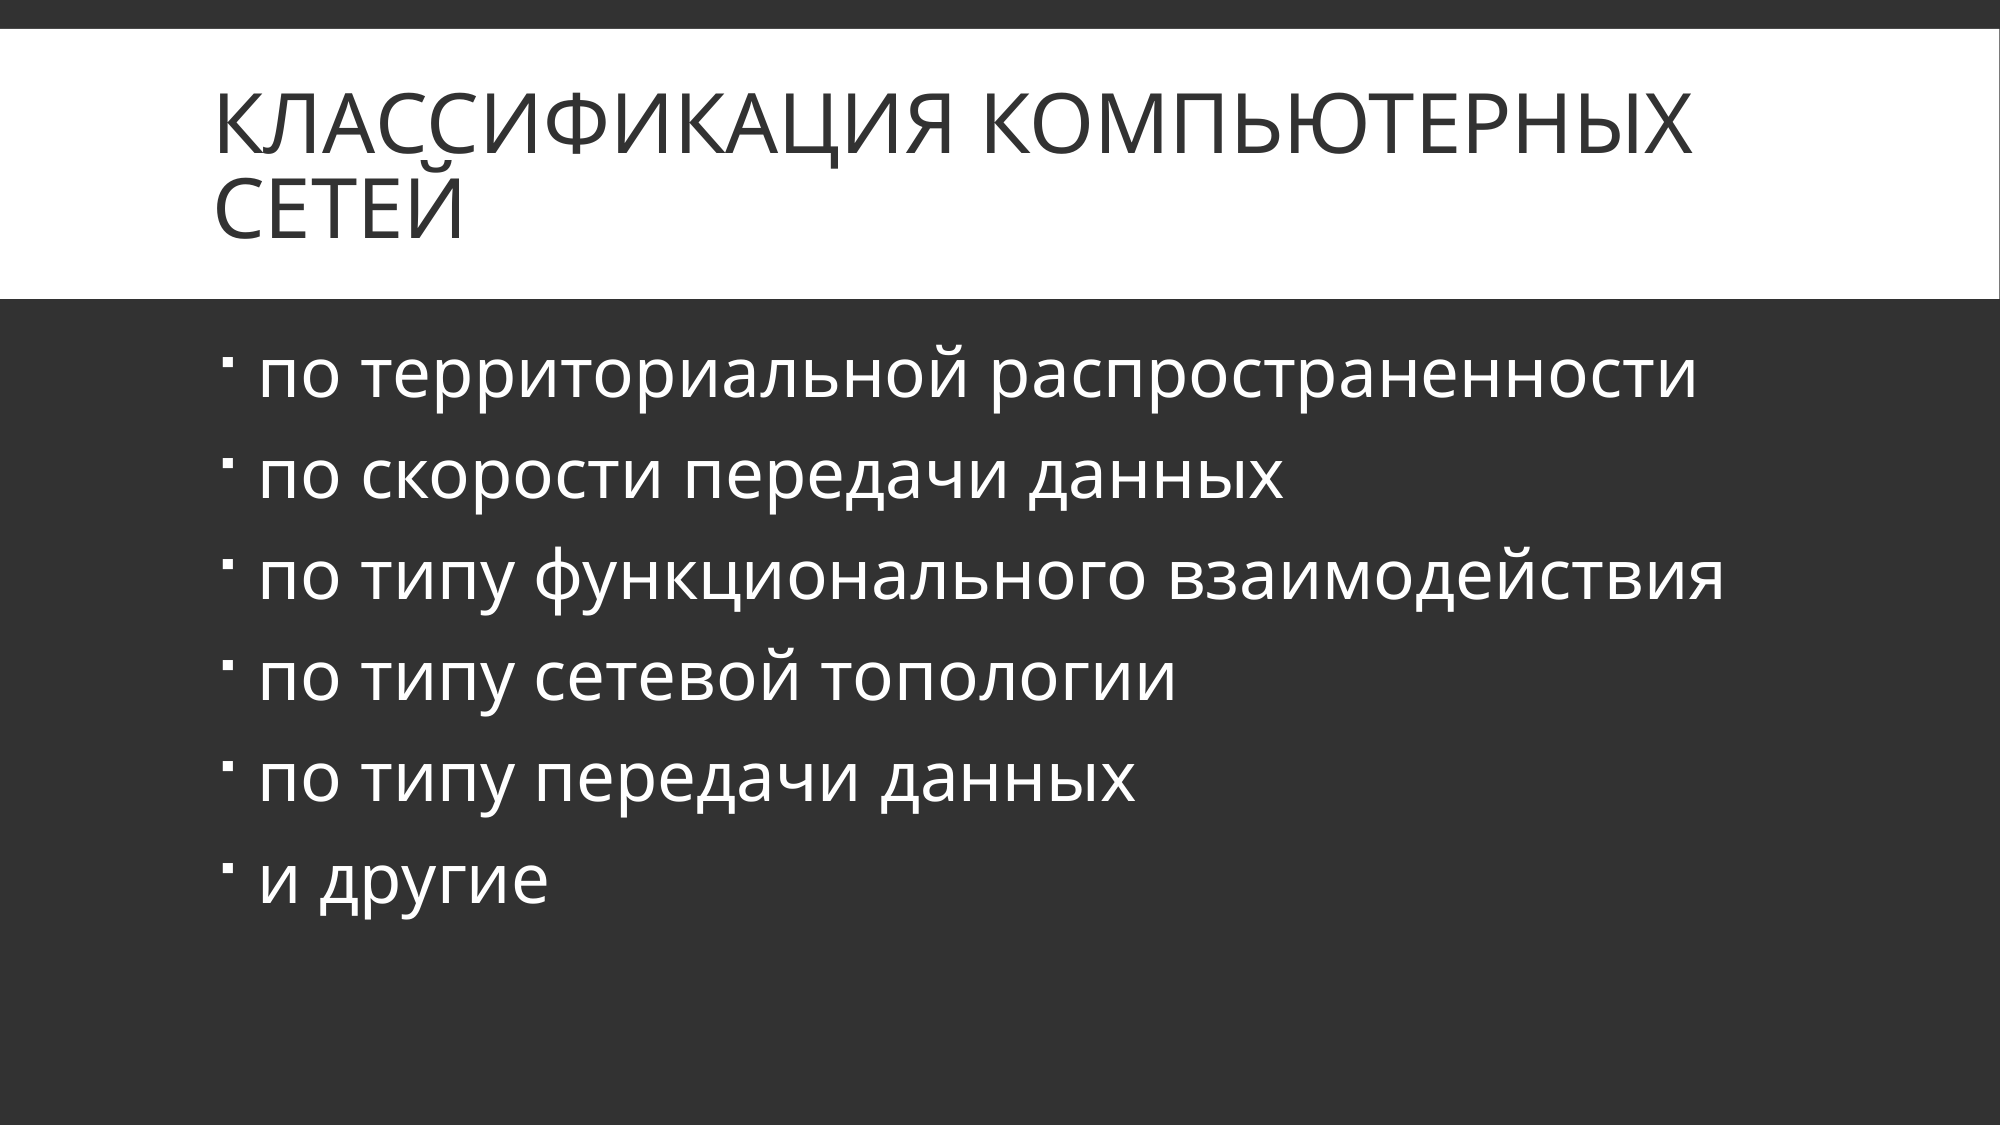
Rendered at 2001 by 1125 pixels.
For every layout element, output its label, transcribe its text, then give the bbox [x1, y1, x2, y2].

title Классификация компьютерных сетей [197, 46, 1803, 295]
list по территориальной распространенности по скорости передачи данных по типу функционального взаимодействия по типу сетевой топологии по типу передачи данных и другие [197, 329, 1803, 1020]
